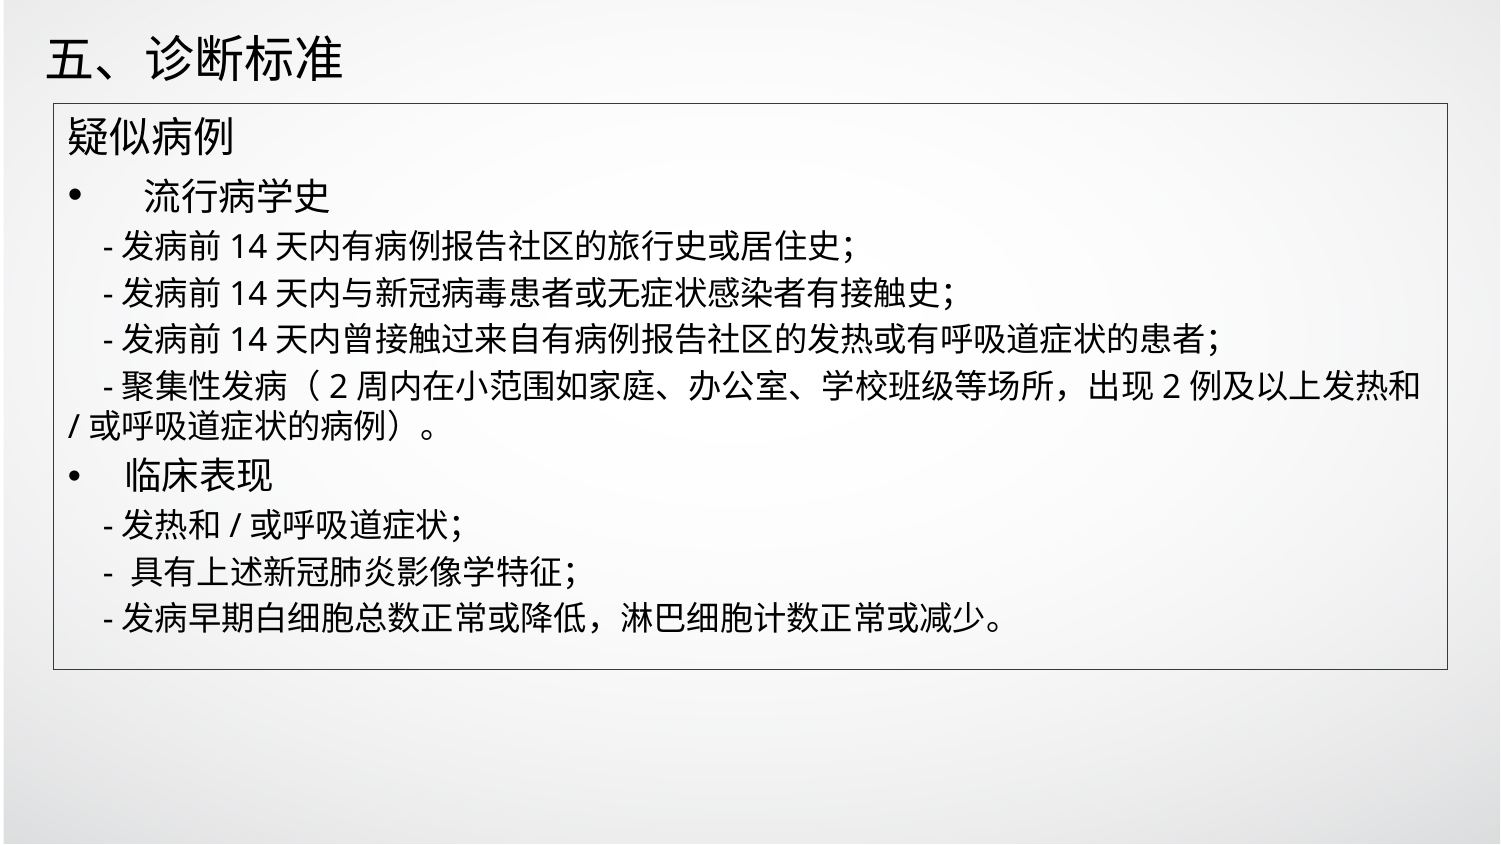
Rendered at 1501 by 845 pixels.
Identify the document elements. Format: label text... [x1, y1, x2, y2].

title 五、诊断标准 [29, 20, 951, 103]
picture [3, 0, 1501, 844]
list 疑似病例 流行病学史 -发病前14天内有病例报告社区的旅行史或居住史； -发病前14天内与新冠病毒患者或无症状感染者有接触史； -发病前14天内曾接触过来自有病例报告社区的发热或有呼吸道症状的患者； -聚集性发病（2周内在小范围如家庭、办公室、学校班级等场所，出现2例及以上发热和/或呼吸道症状的病例）。 临床表现 -发热和/或呼吸道症状； - 具有上述新冠肺炎影像学特征； -发病早期白细胞总数正常或降低，淋巴细胞计数正常或减少。 [53, 103, 1448, 670]
